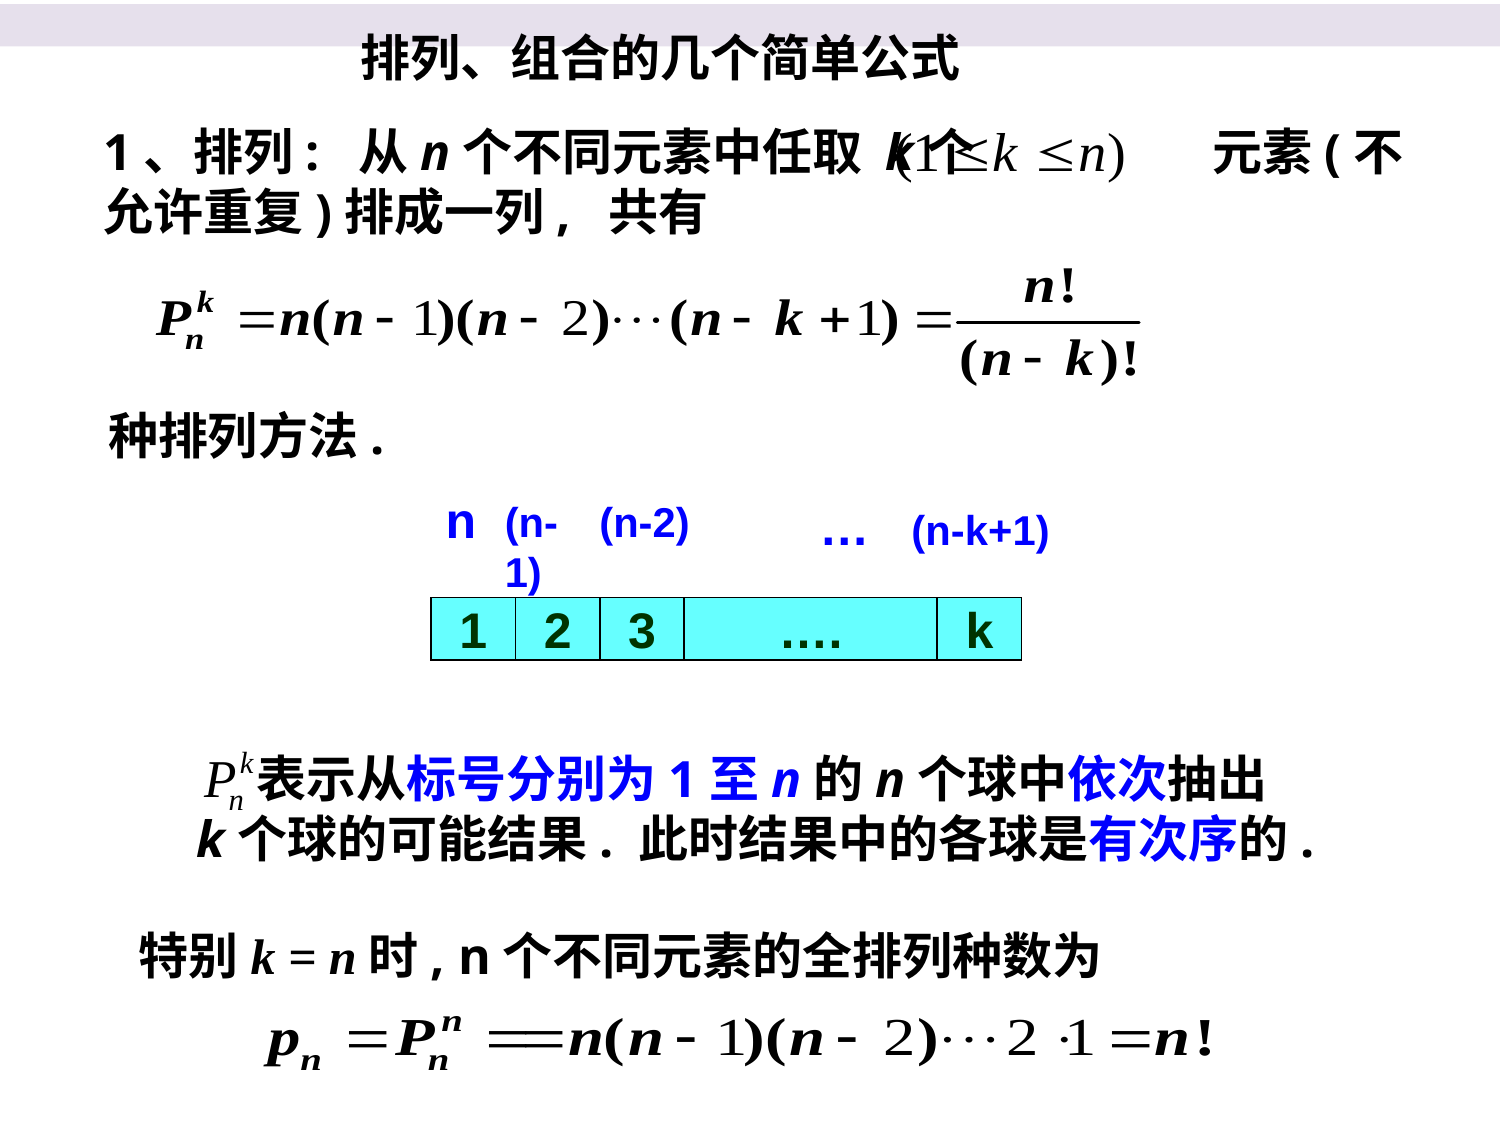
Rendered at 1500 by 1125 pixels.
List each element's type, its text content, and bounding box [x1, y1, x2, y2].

text_box 种排列方法. [93, 397, 653, 472]
text_box 排列、组合的几个简单公式 [104, 19, 1218, 94]
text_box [430, 597, 1022, 661]
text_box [147, 255, 1147, 393]
text_box (n-1) [490, 488, 599, 595]
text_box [253, 999, 1218, 1077]
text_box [88, 113, 1436, 250]
text_box n [430, 481, 472, 557]
text_box … (n-k+1) [804, 488, 1117, 564]
text_box (n-2) [584, 488, 734, 554]
text_box 特别k = n时, n个不同元素的全排列种数为 [123, 916, 1388, 992]
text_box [194, 739, 1306, 877]
